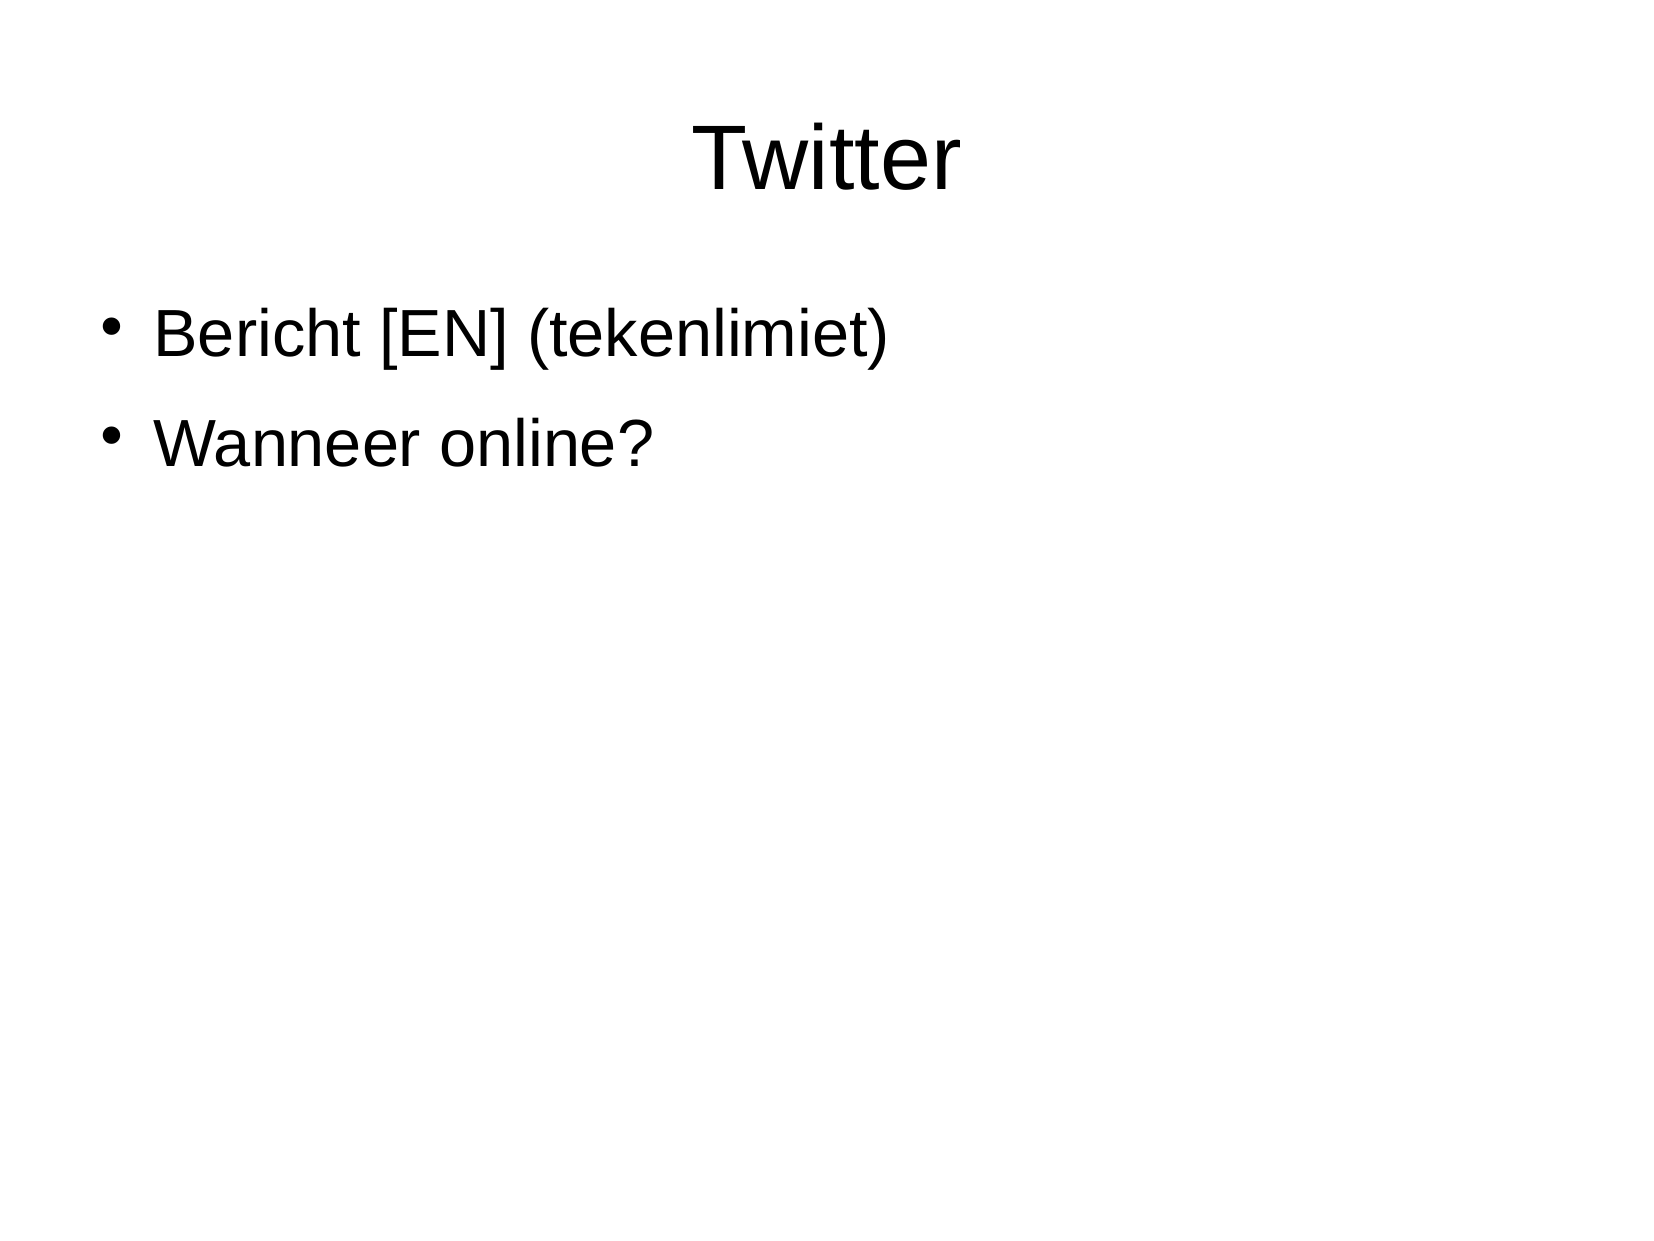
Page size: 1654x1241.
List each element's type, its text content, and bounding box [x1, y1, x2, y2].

text_box Bericht [EN] (tekenlimiet) Wanneer online? [82, 290, 1571, 1010]
text_box Twitter [82, 49, 1571, 257]
